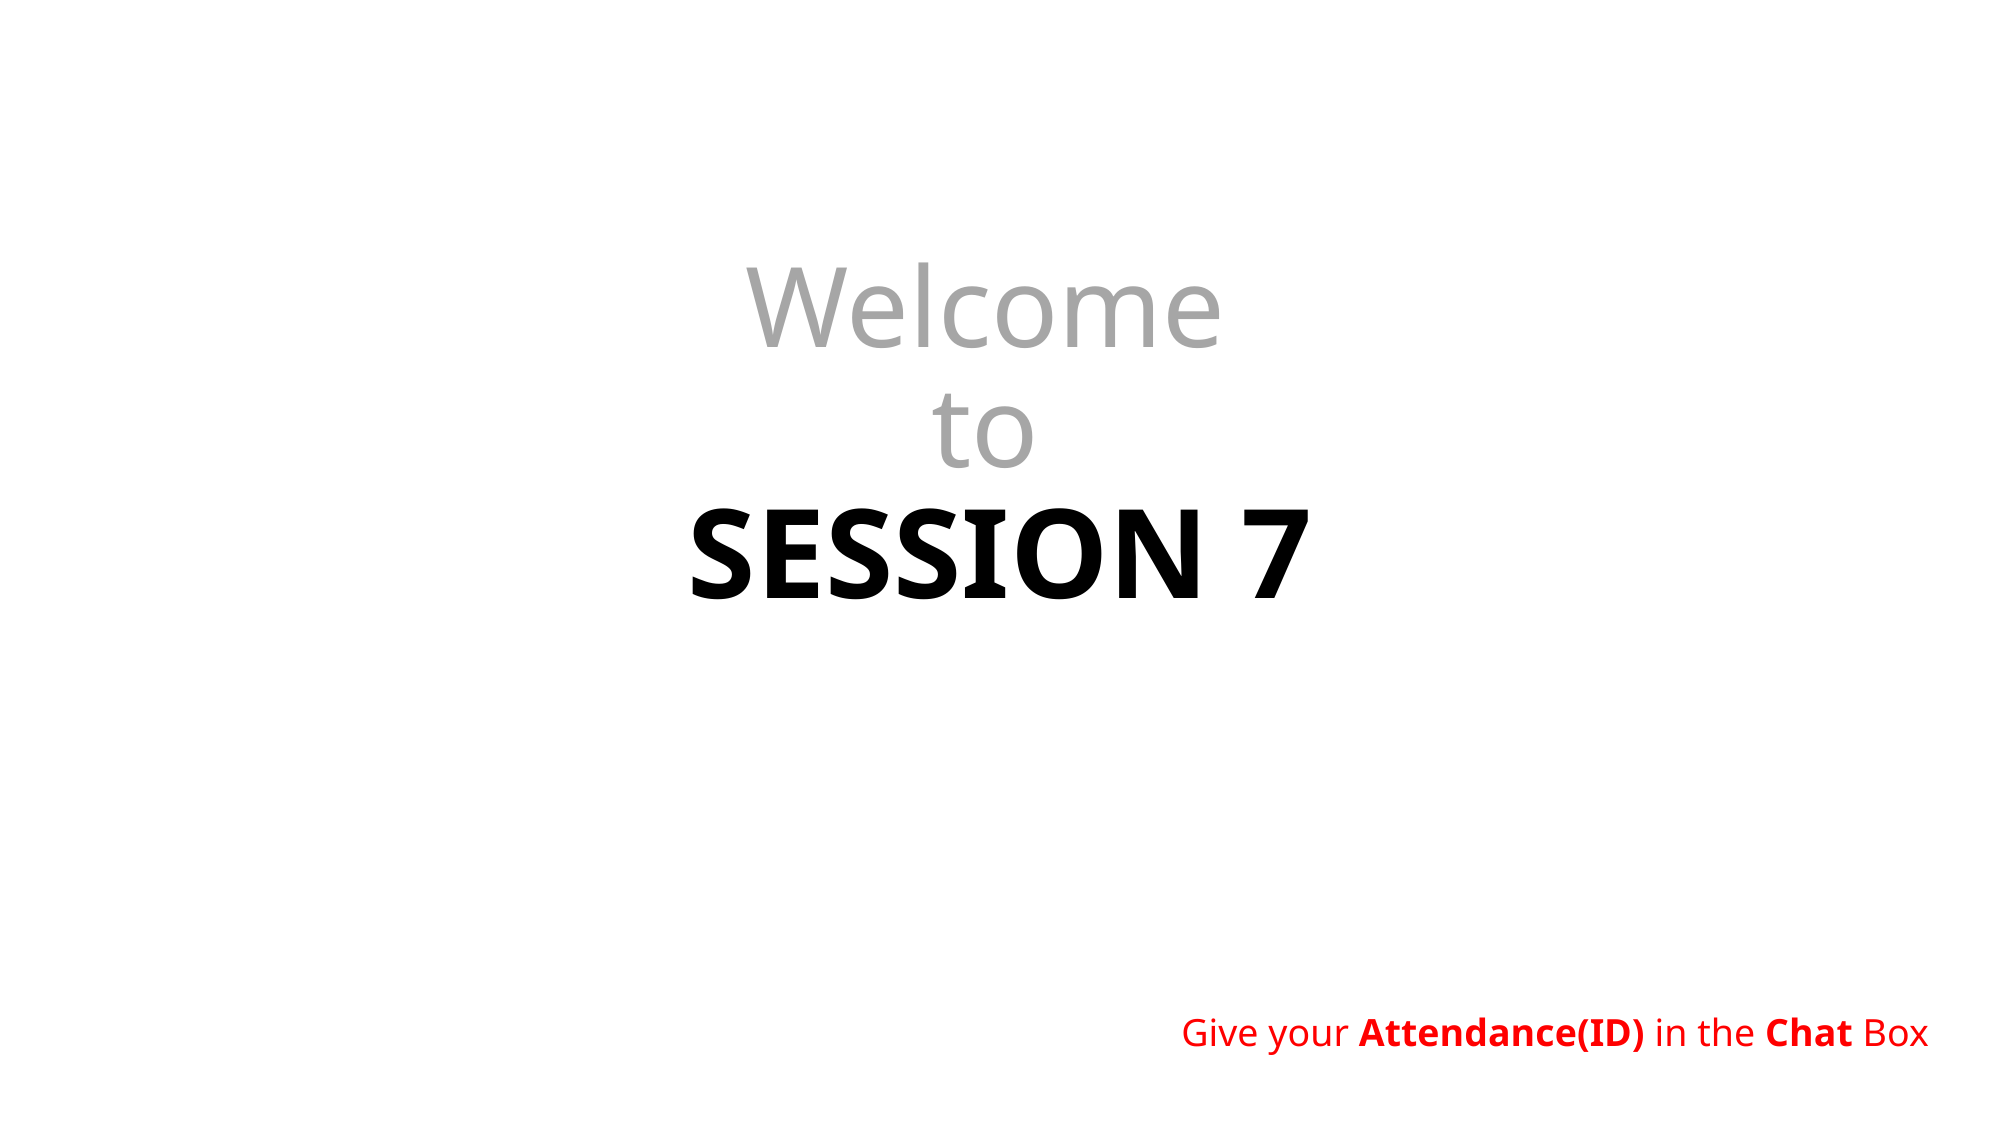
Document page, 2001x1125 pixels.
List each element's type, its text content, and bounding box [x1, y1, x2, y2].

title Welcome to SESSION 7 [249, 240, 1750, 633]
text_box Give your Attendance(ID) in the Chat Box [1166, 1001, 1954, 1062]
